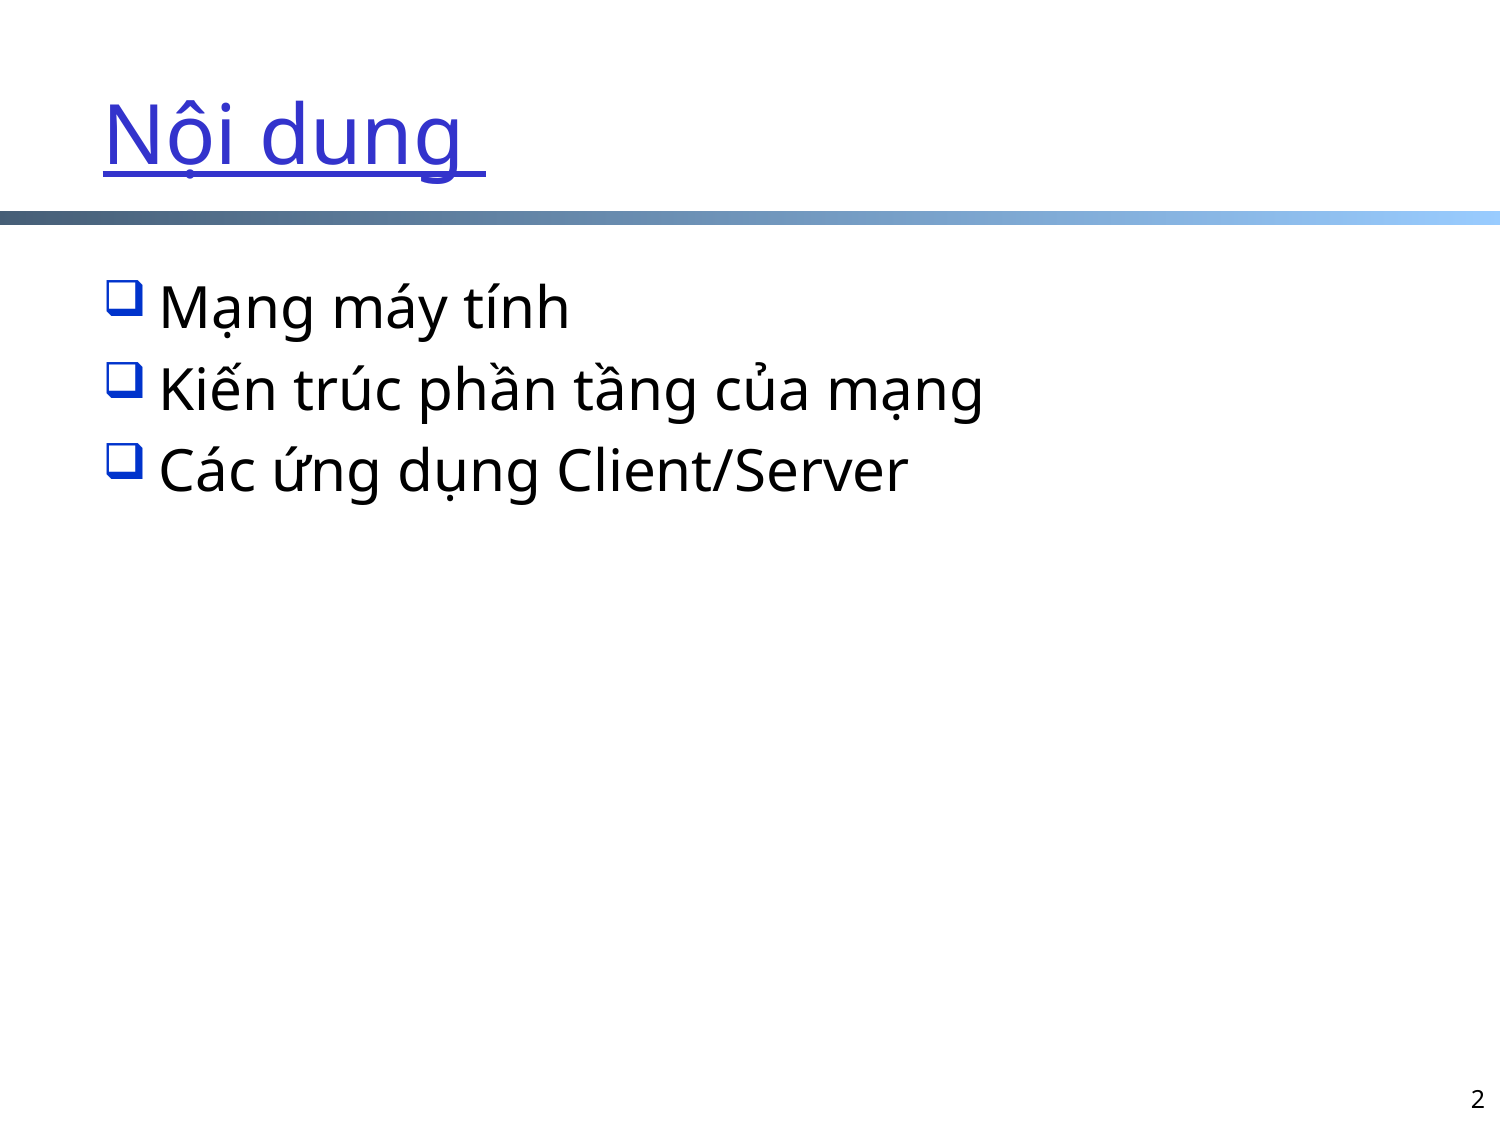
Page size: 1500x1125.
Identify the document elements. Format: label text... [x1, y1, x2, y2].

text_box [1424, 212, 1428, 224]
text_box Nội dung [87, 37, 1363, 225]
slide_number 2 [1150, 1049, 1500, 1125]
text_box Mạng máy tính Kiến trúc phần tầng của mạng Các ứng dụng Client/Server [87, 262, 1363, 1025]
